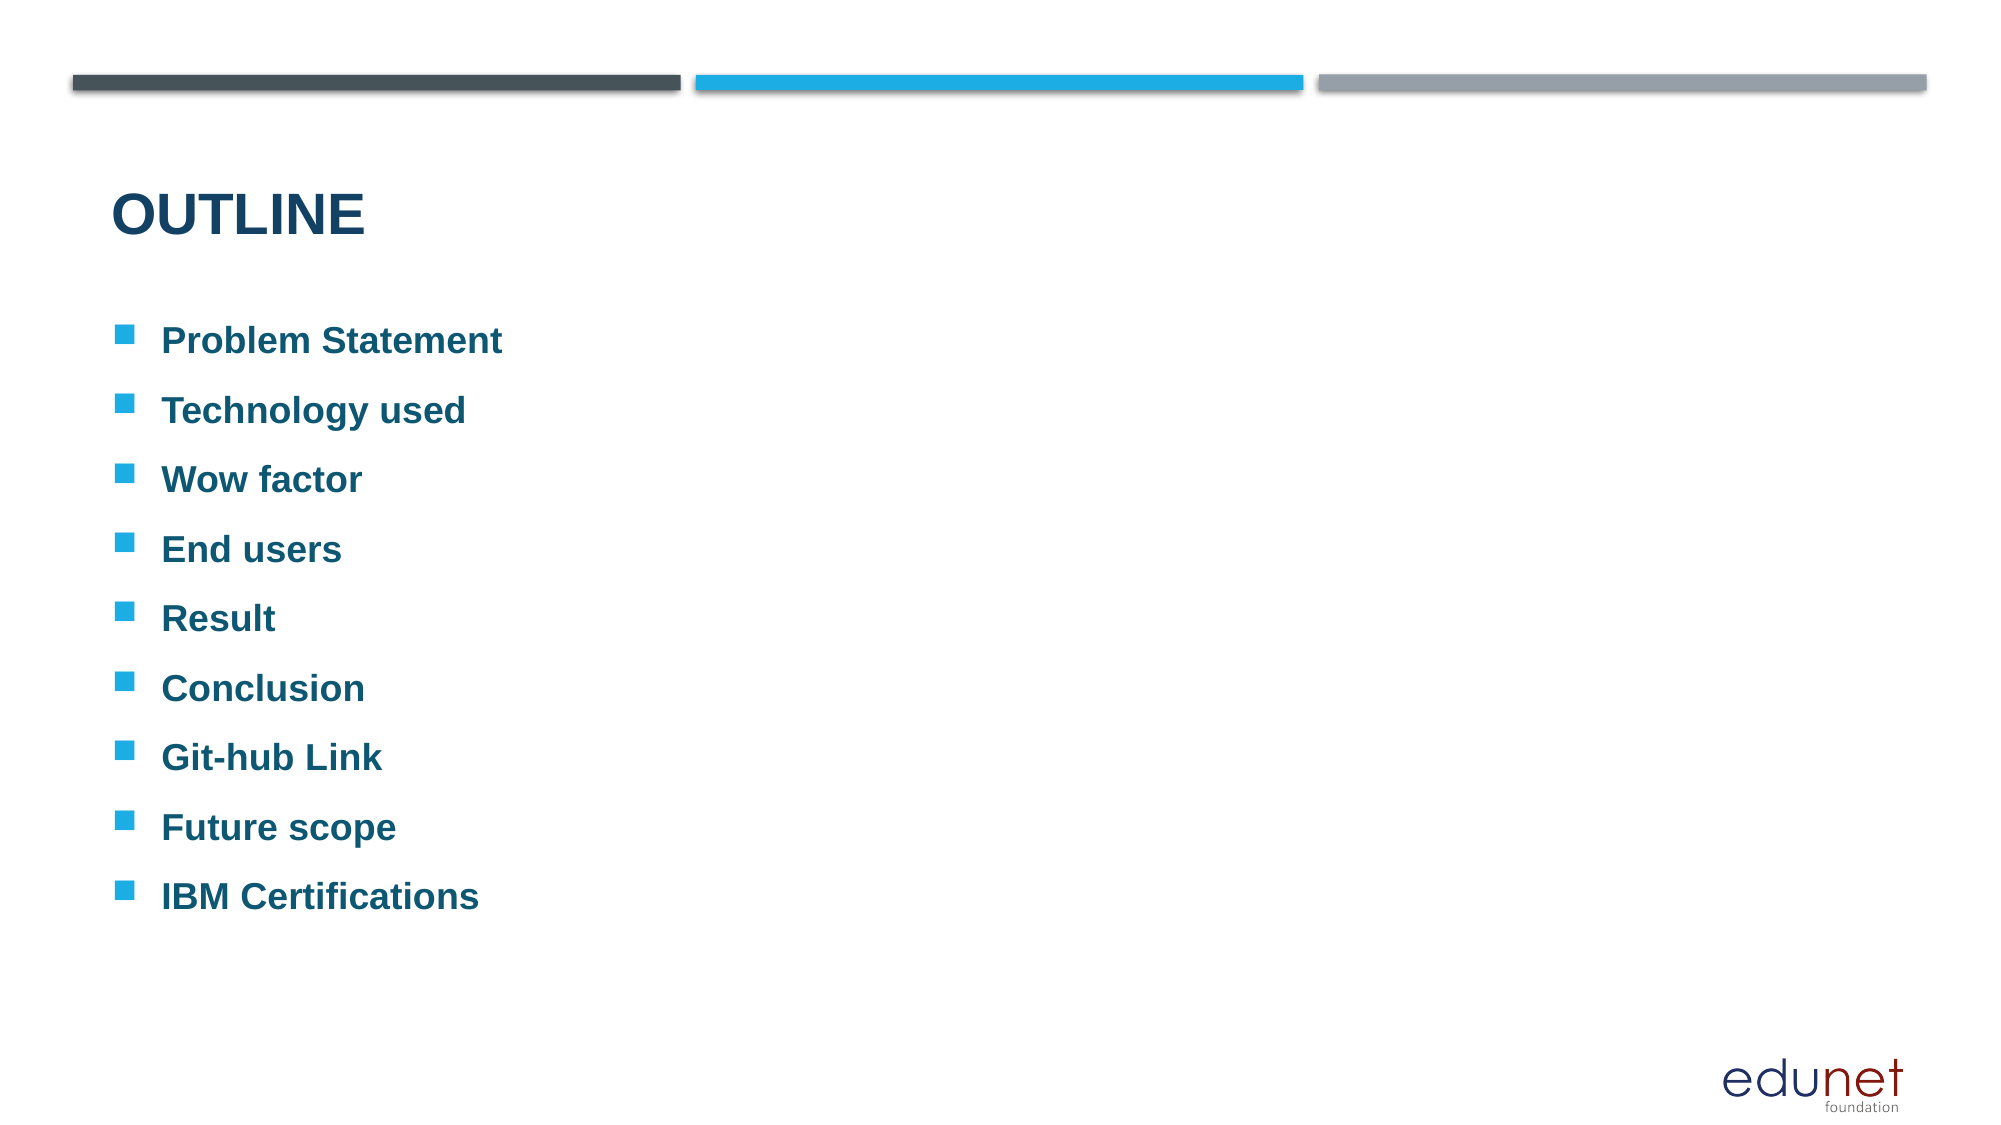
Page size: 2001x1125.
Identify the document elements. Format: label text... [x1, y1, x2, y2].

list Problem Statement Technology used Wow factor End users Result Conclusion Git-hub Link Future scope IBM Certifications [96, 229, 1904, 1089]
title OUTLINE [96, 36, 1822, 229]
picture [1719, 1056, 1905, 1116]
